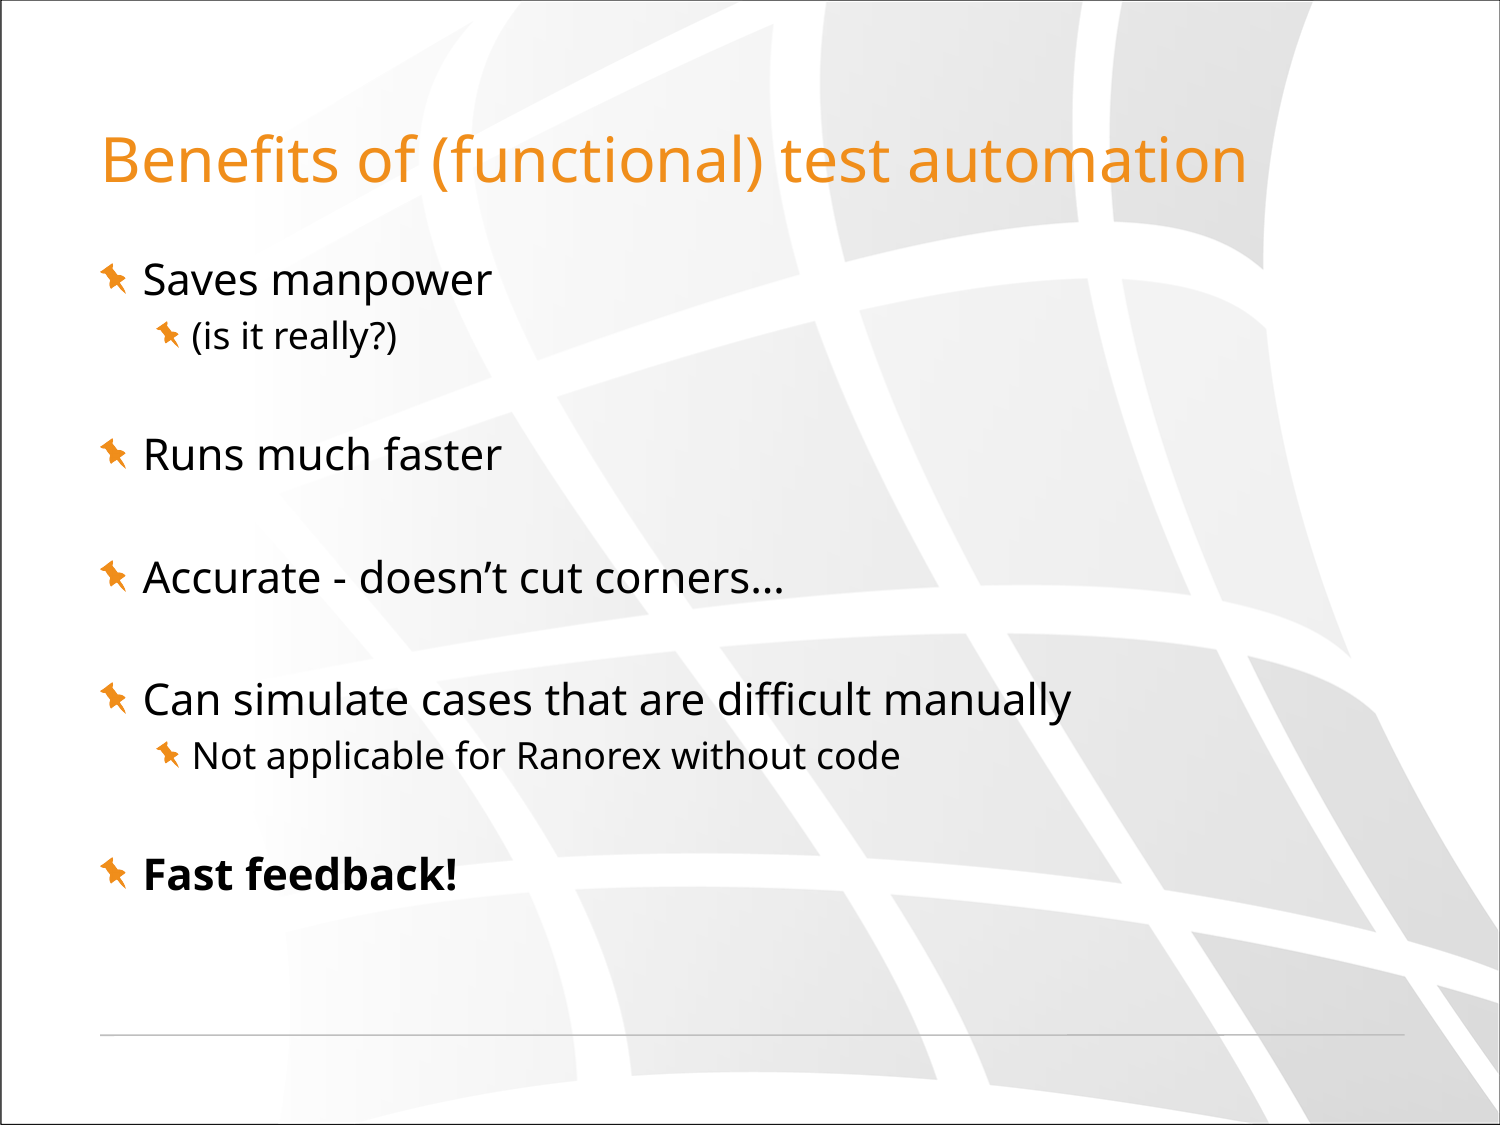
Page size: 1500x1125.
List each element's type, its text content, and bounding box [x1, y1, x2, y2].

picture [0, 0, 1500, 1125]
list Saves manpower (is it really?) Runs much faster Accurate - doesn’t cut corners… Can simulate cases that are difficult manually Not applicable for Ranorex without code Fast feedback! [100, 244, 1412, 1008]
title Benefits of (functional) test automation [100, 78, 1412, 244]
